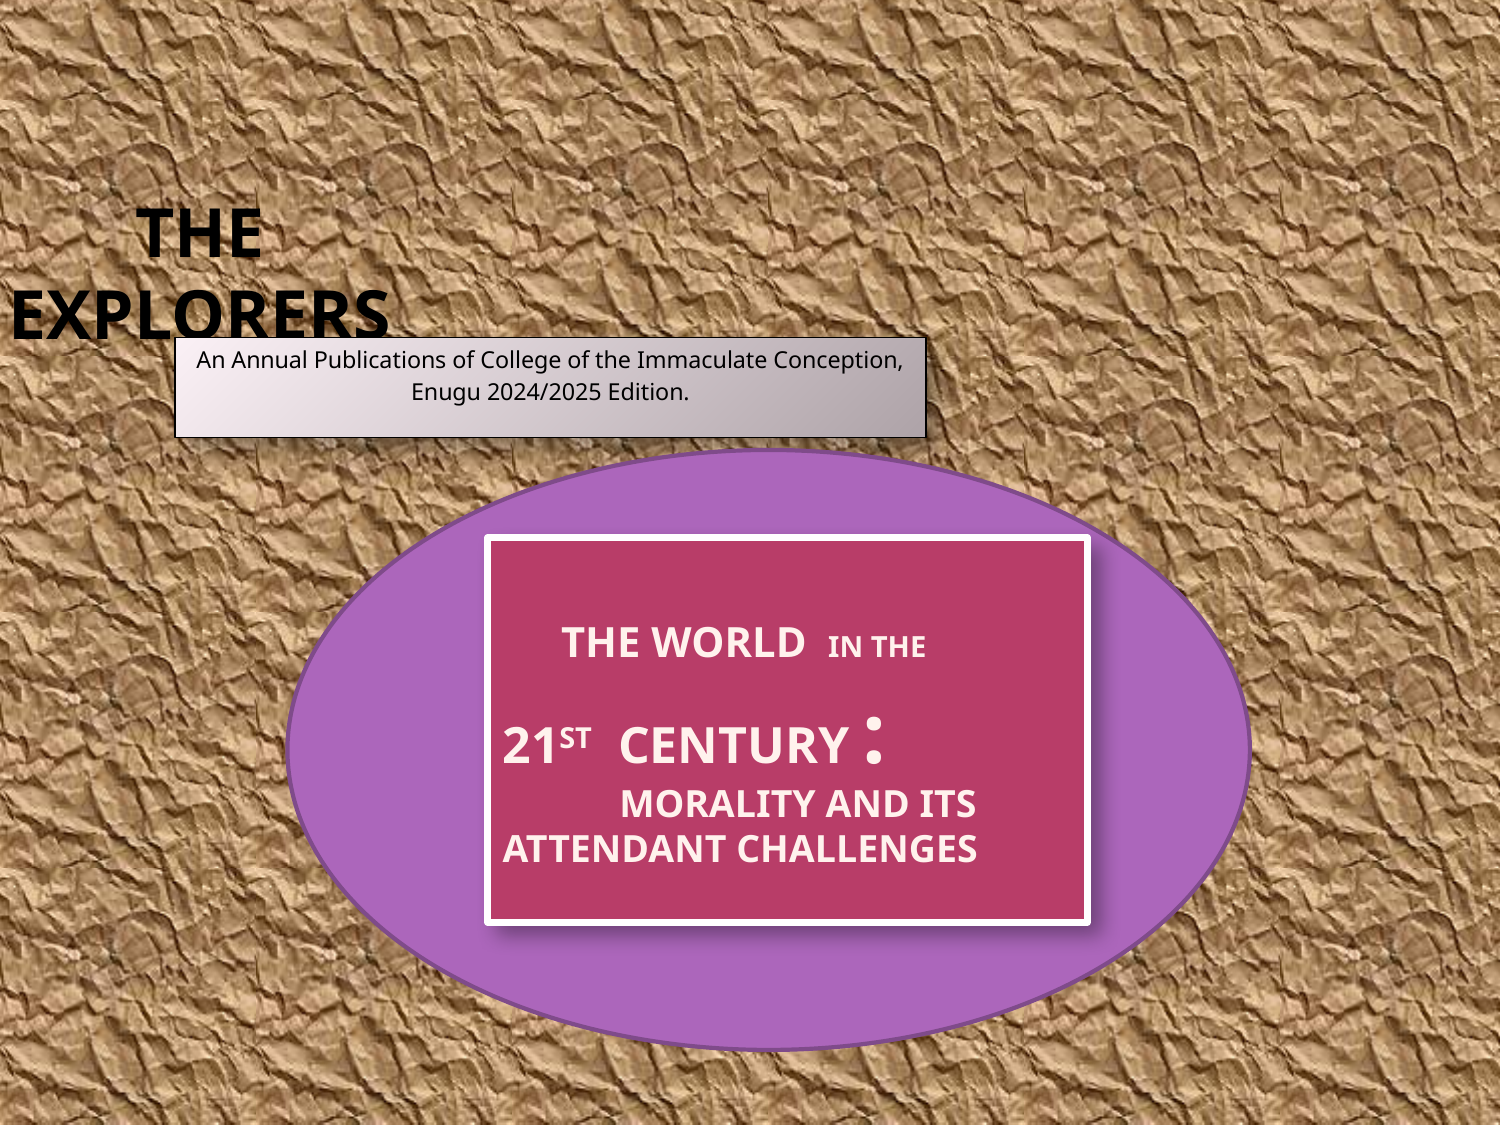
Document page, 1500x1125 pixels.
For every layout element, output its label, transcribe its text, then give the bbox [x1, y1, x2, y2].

text_box [285, 447, 1252, 1053]
picture [0, 0, 1500, 1125]
subtitle An Annual Publications of College of the Immaculate Conception, Enugu 2024/2025 Edition. [174, 337, 927, 438]
title The Explorers [0, 112, 400, 354]
text_box THE WORLD IN THE 21ST CENTURY : MORALITY AND ITS ATTENDANT CHALLENGES [484, 534, 1091, 926]
